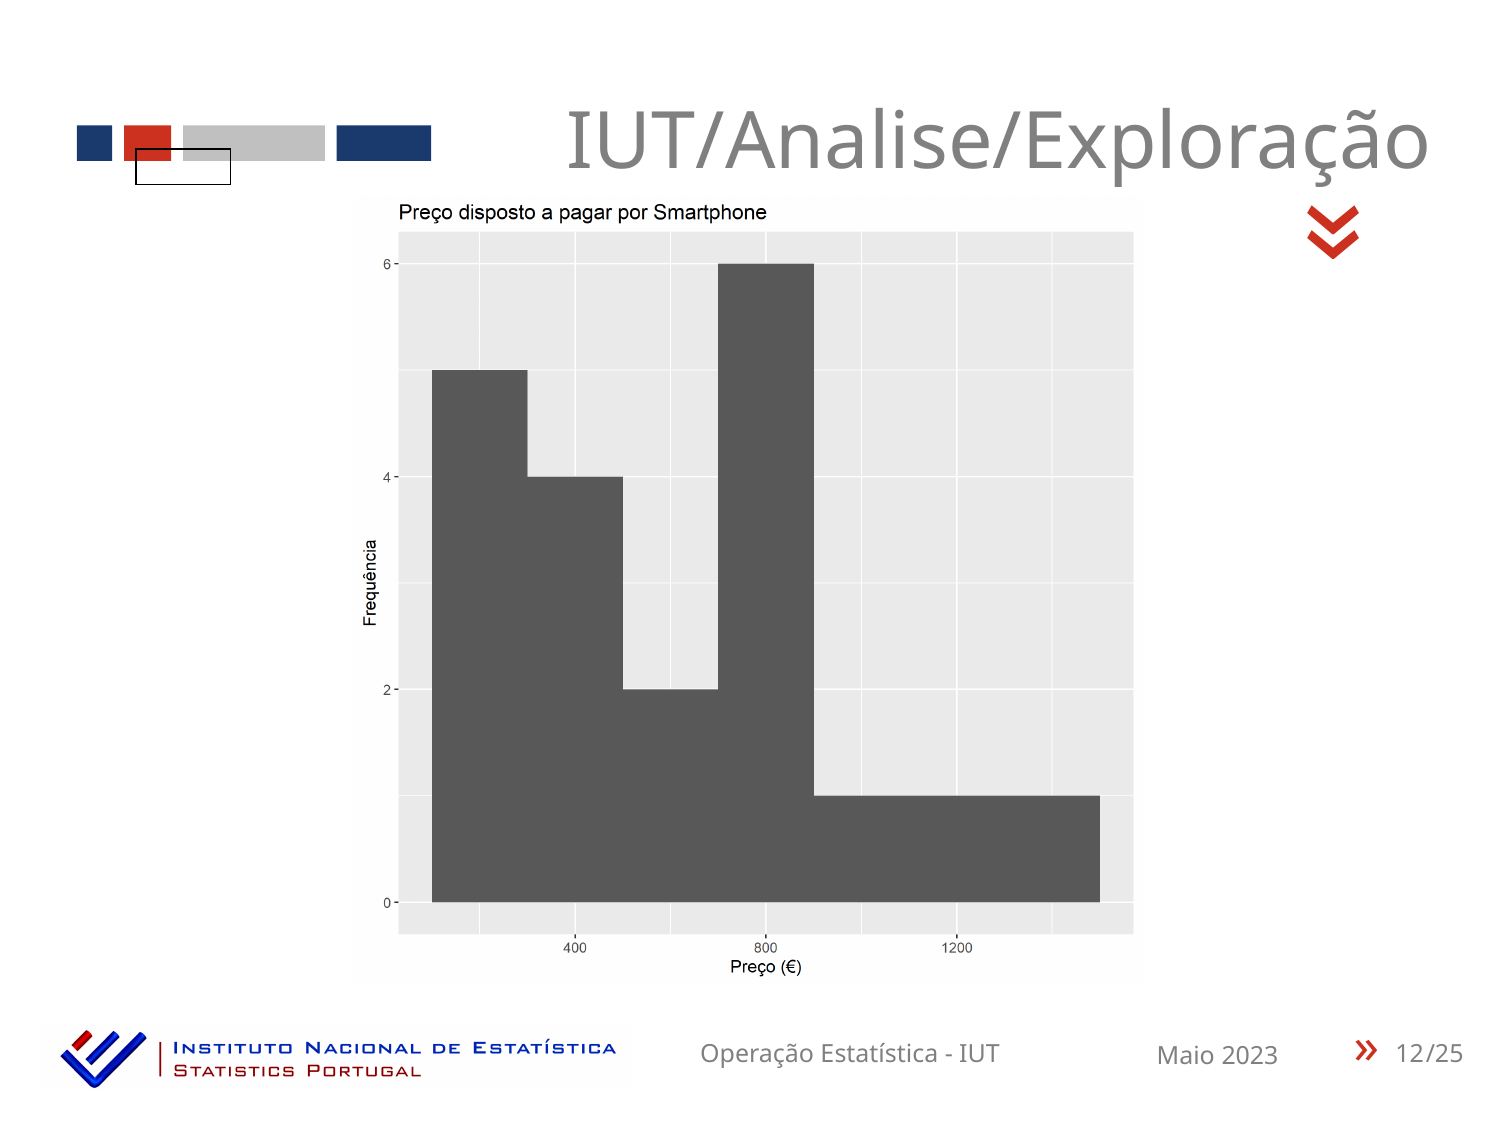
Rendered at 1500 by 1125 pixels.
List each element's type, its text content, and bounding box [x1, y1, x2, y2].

text_box « [1234, 207, 1400, 280]
text_box IUT/Analise/Exploração [454, 66, 1447, 207]
picture [354, 195, 1143, 984]
picture [41, 1023, 638, 1093]
text_box 12 [1380, 1029, 1447, 1075]
